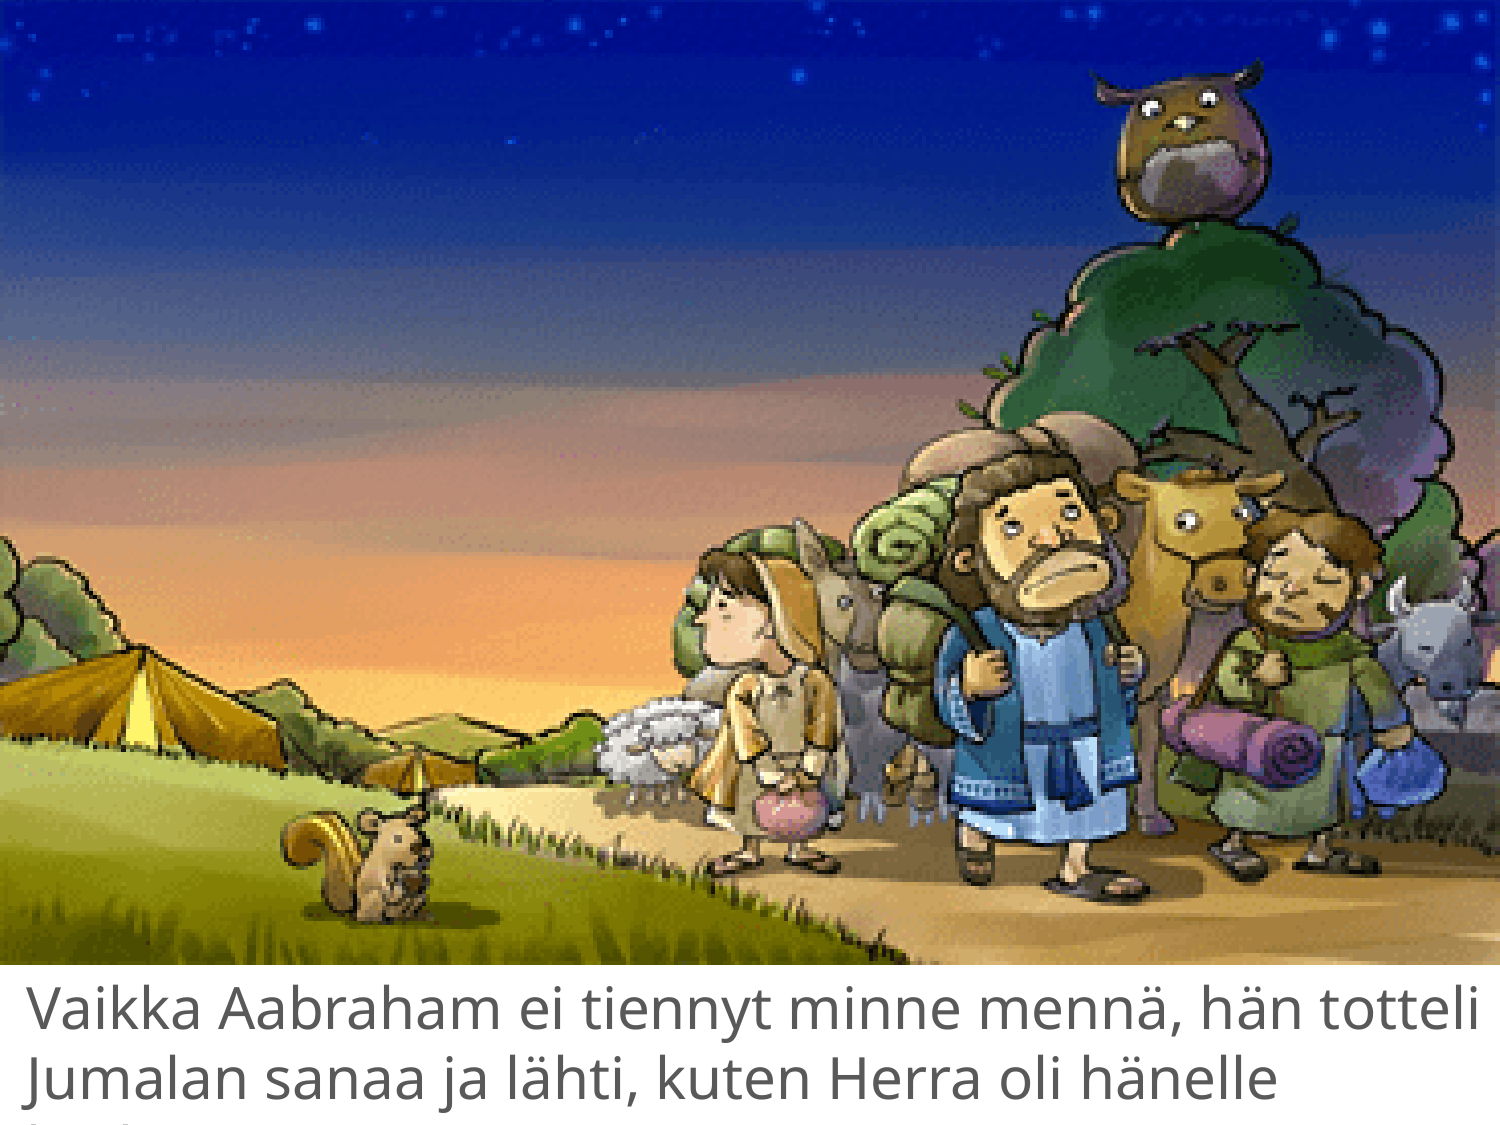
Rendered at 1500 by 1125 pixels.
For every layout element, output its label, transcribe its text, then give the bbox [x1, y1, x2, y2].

picture [0, 0, 1500, 965]
text_box Vaikka Aabraham ei tiennyt minne mennä, hän totteli Jumalan sanaa ja lähti, kuten Herra oli hänelle käskenyt. [11, 973, 1498, 1125]
